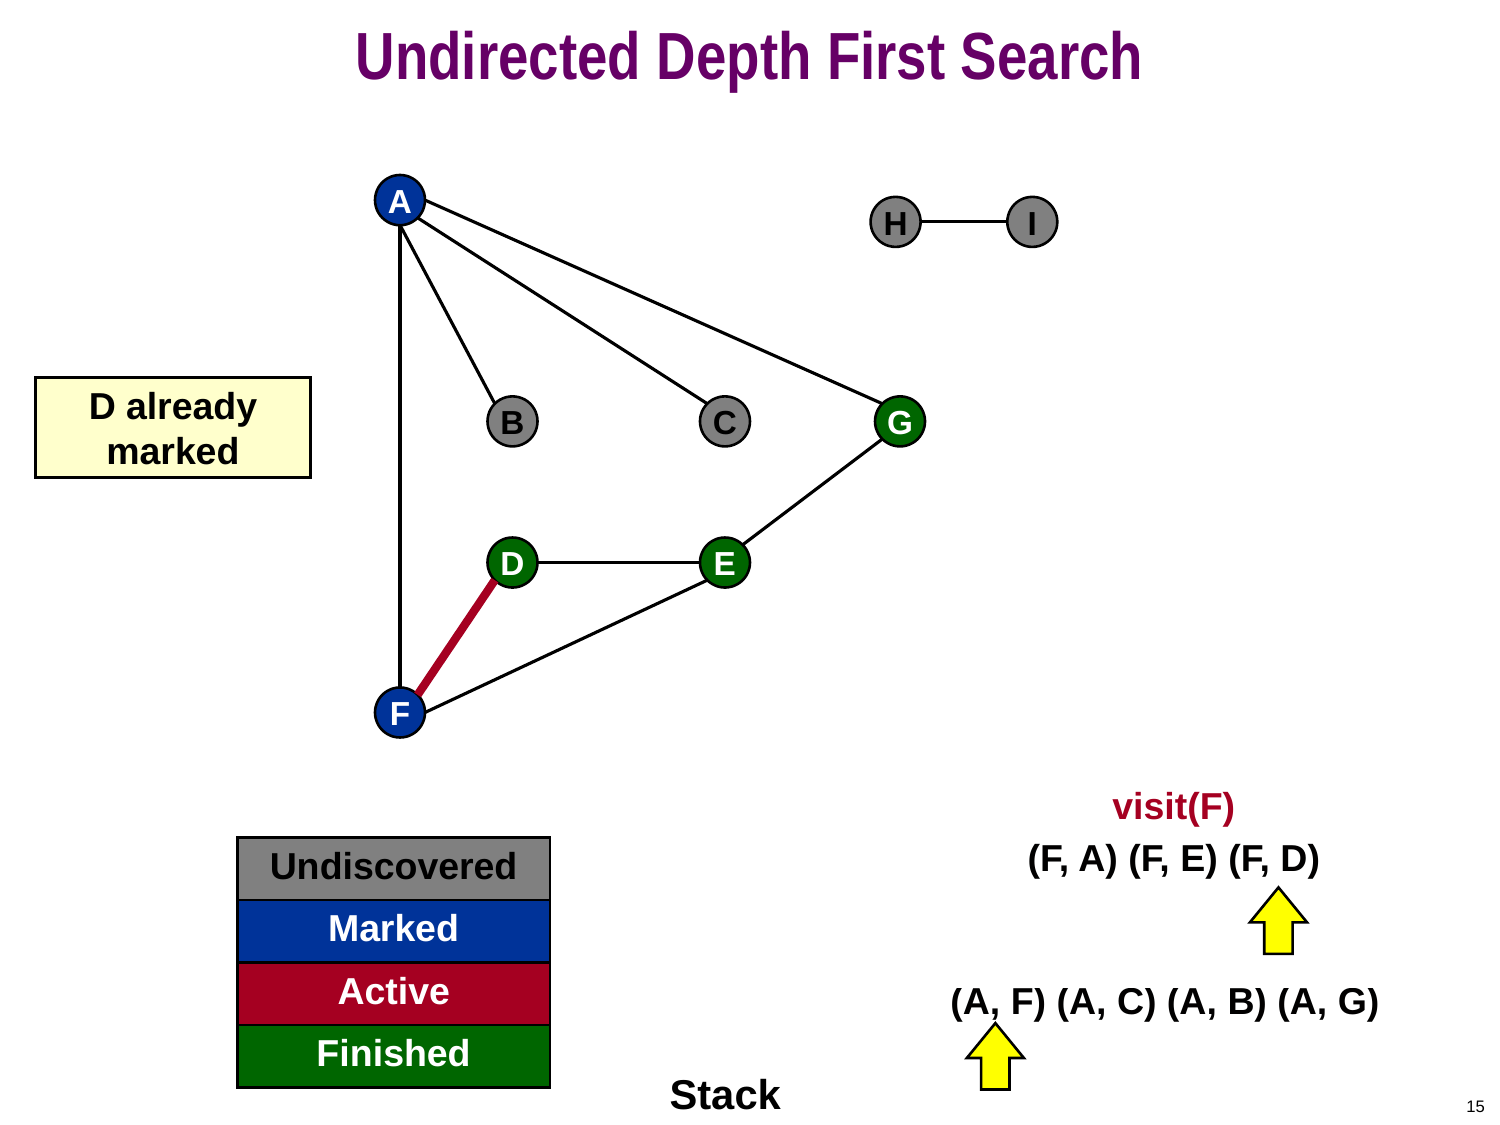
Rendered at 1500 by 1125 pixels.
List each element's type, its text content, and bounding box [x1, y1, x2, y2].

text_box A [375, 174, 425, 226]
text_box B [487, 403, 538, 447]
text_box D already marked [35, 377, 311, 478]
text_box I [1007, 196, 1058, 247]
text_box Active [237, 962, 550, 1025]
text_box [417, 581, 495, 694]
text_box C [699, 403, 751, 447]
text_box Finished [237, 1025, 550, 1088]
text_box visit(F) (F, A) (F, E) (F, D) [912, 662, 1436, 988]
text_box Stack [623, 1059, 827, 1125]
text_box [426, 581, 708, 713]
text_box Marked [237, 899, 550, 962]
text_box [417, 219, 426, 226]
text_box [742, 440, 883, 544]
text_box visit(A) (A, F) (A, C) (A, B) (A, G) [903, 805, 1427, 1125]
text_box F [375, 687, 425, 738]
text_box [966, 1023, 1024, 1090]
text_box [399, 226, 495, 403]
text_box [1249, 887, 1308, 954]
text_box D [487, 537, 538, 581]
title Undirected Depth First Search [0, 0, 1500, 125]
slide_number 15 [1427, 1087, 1500, 1125]
text_box G [875, 396, 926, 447]
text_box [426, 200, 883, 403]
text_box Undiscovered [237, 837, 550, 899]
text_box E [700, 537, 751, 588]
text_box H [883, 196, 921, 247]
